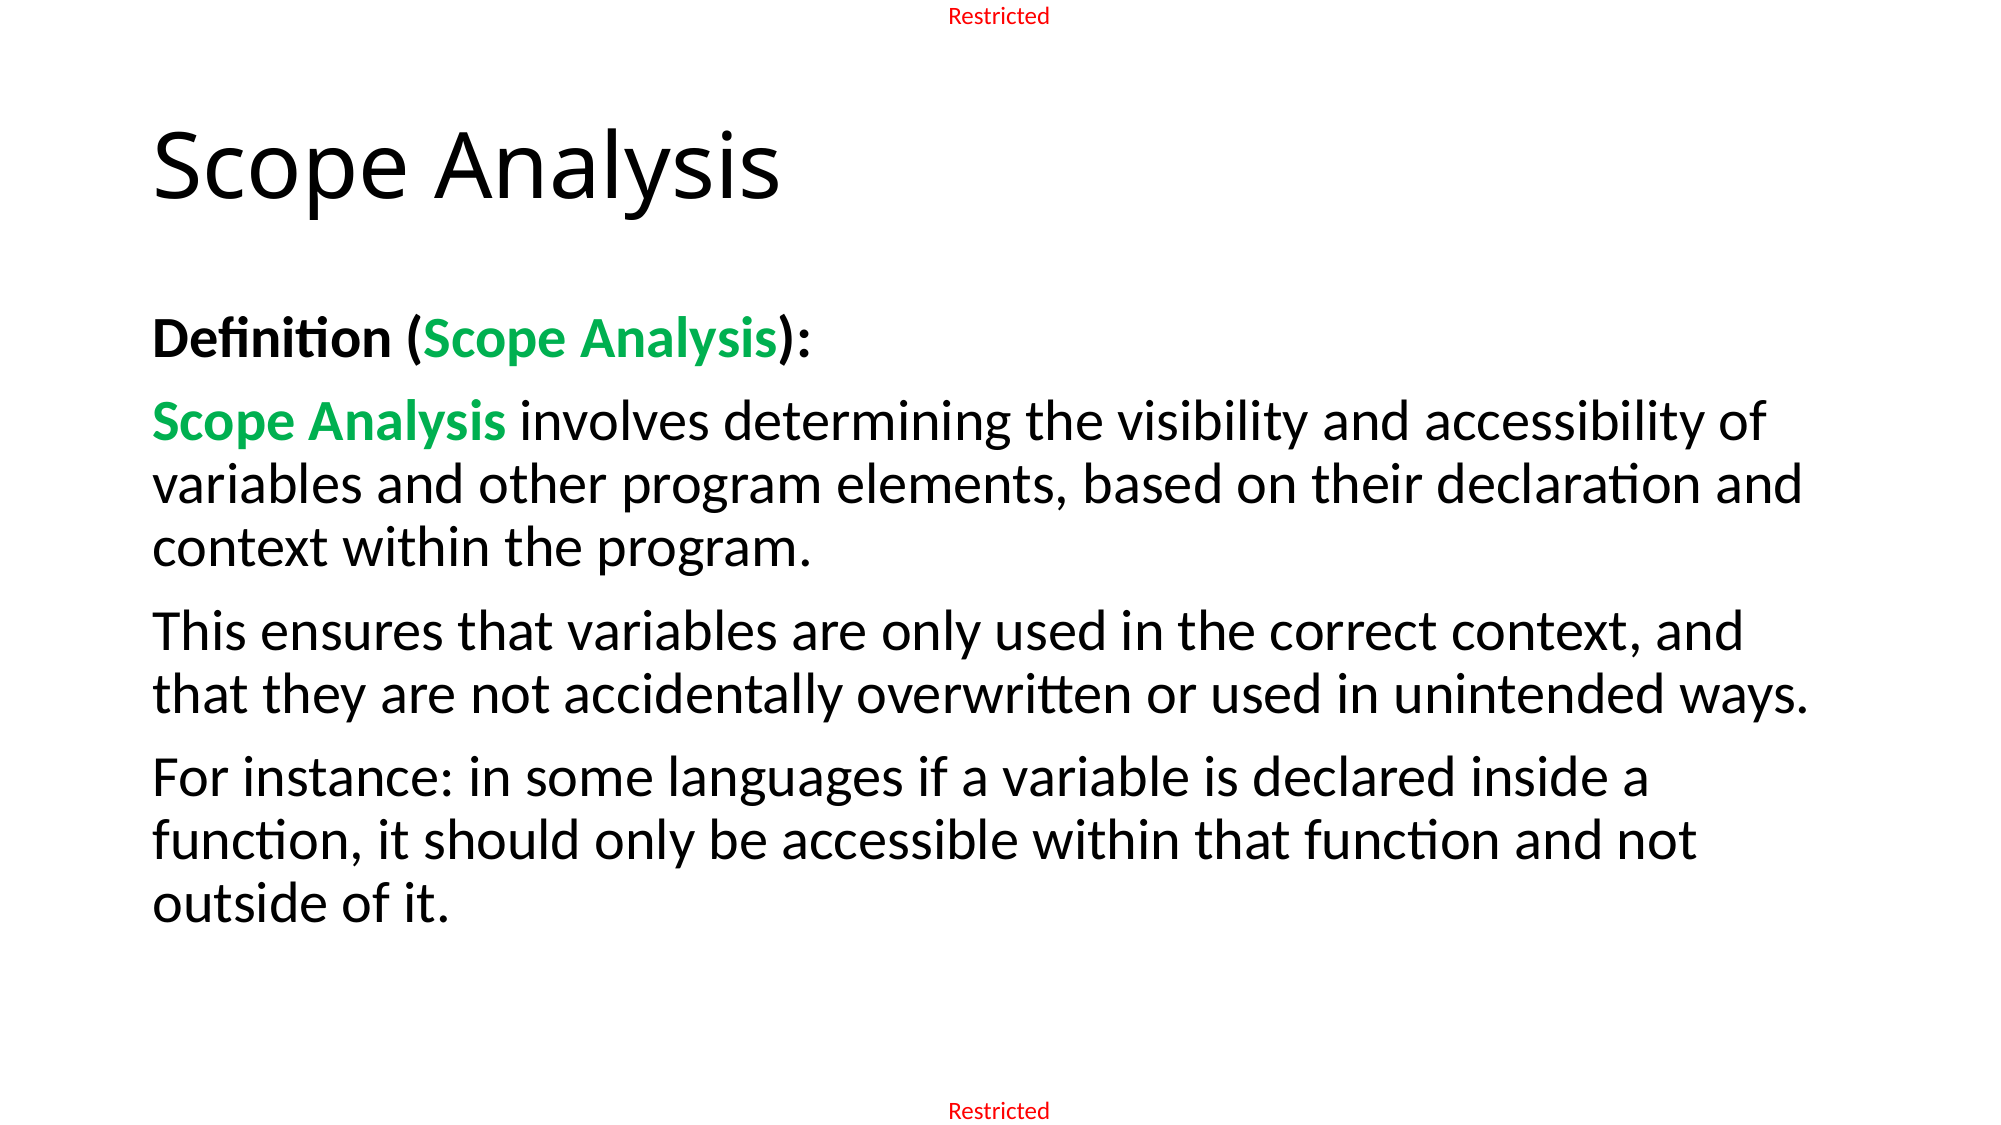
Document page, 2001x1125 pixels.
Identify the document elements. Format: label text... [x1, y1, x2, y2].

title Scope Analysis [137, 59, 1863, 278]
list Definition (Scope Analysis): Scope Analysis involves determining the visibility and accessibility of variables and other program elements, based on their declaration and context within the program. This ensures that variables are only used in the correct context, and that they are not accidentally overwritten or used in unintended ways. For instance: in some languages if a variable is declared inside a function, it should only be accessible within that function and not outside of it. [137, 299, 1863, 1125]
